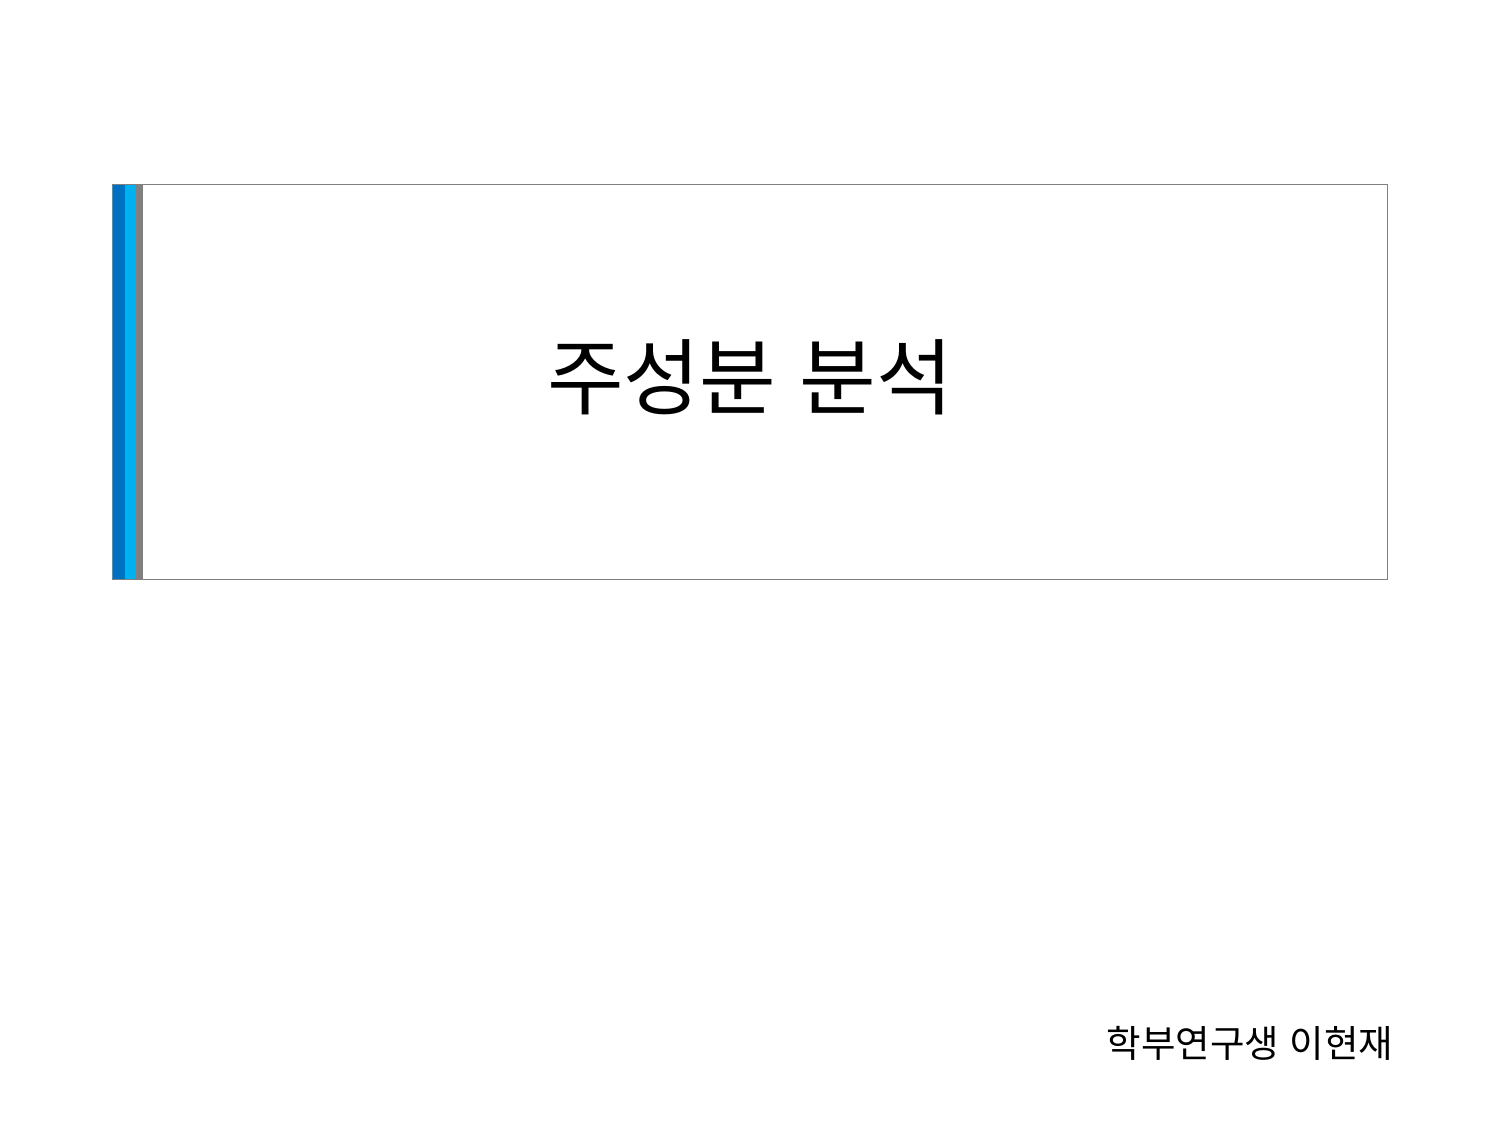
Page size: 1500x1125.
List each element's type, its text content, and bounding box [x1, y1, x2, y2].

subtitle 학부연구생 이현재 [687, 1017, 1500, 1100]
title 주성분 분석 [112, 184, 1388, 580]
